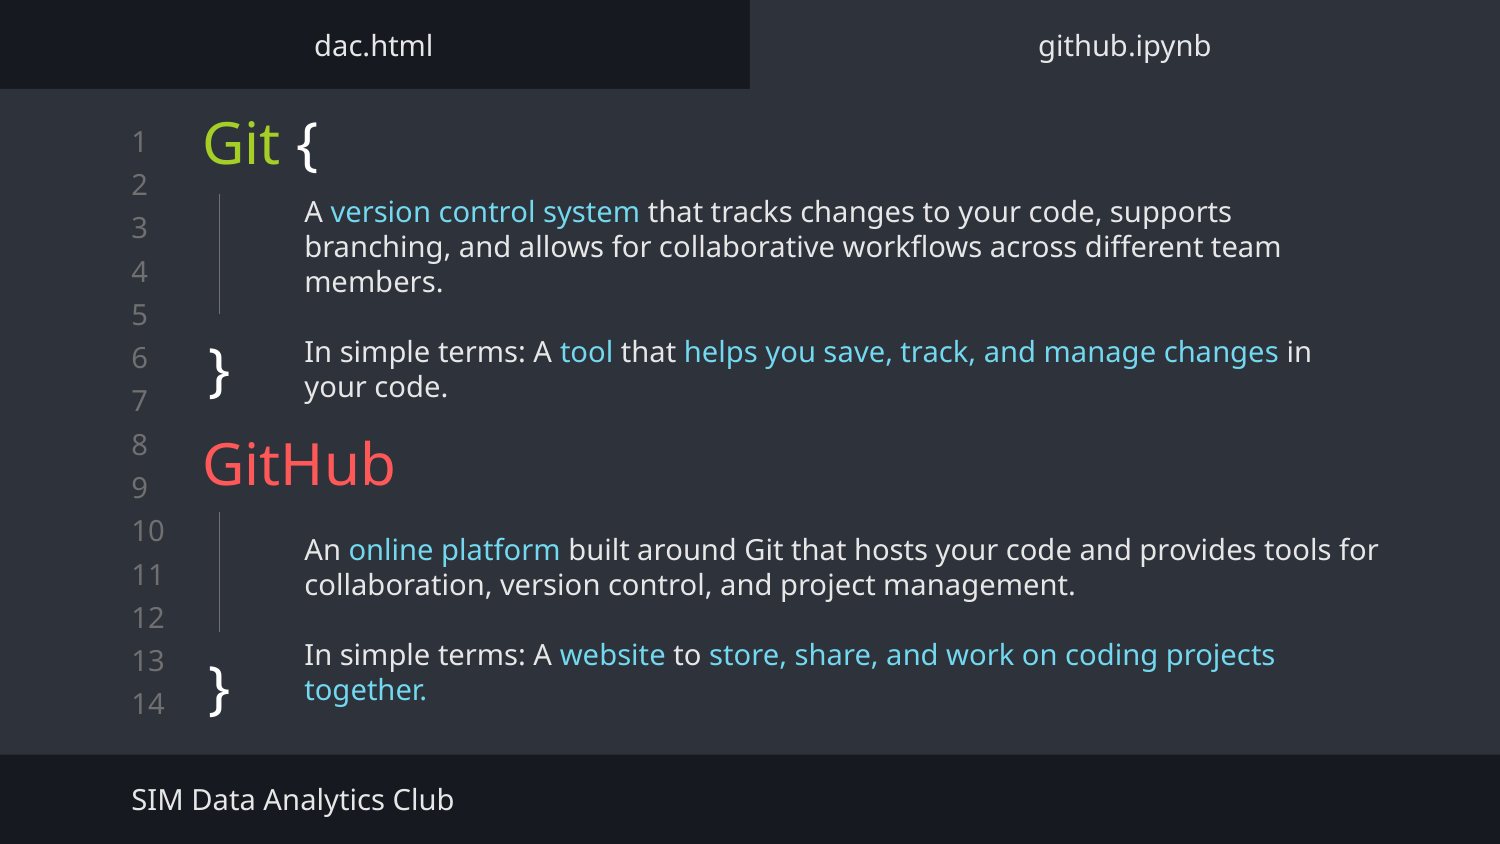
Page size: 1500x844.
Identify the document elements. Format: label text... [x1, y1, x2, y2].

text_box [177, 193, 262, 419]
subtitle SIM Data Analytics Club [116, 769, 915, 828]
subtitle dac.html [0, 15, 749, 74]
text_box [177, 511, 262, 737]
subtitle GitHub [187, 418, 854, 506]
subtitle A version control system that tracks changes to your code, supports branching, and allows for collaborative workflows across different team members. In simple terms: A tool that helps you save, track, and manage changes in your code. [289, 154, 1332, 444]
subtitle An online platform built around Git that hosts your code and provides tools for collaboration, version control, and project management. In simple terms: A website to store, share, and work on coding projects together. [289, 487, 1417, 751]
title Git { [187, 97, 1262, 185]
subtitle github.ipynb [750, 15, 1500, 74]
